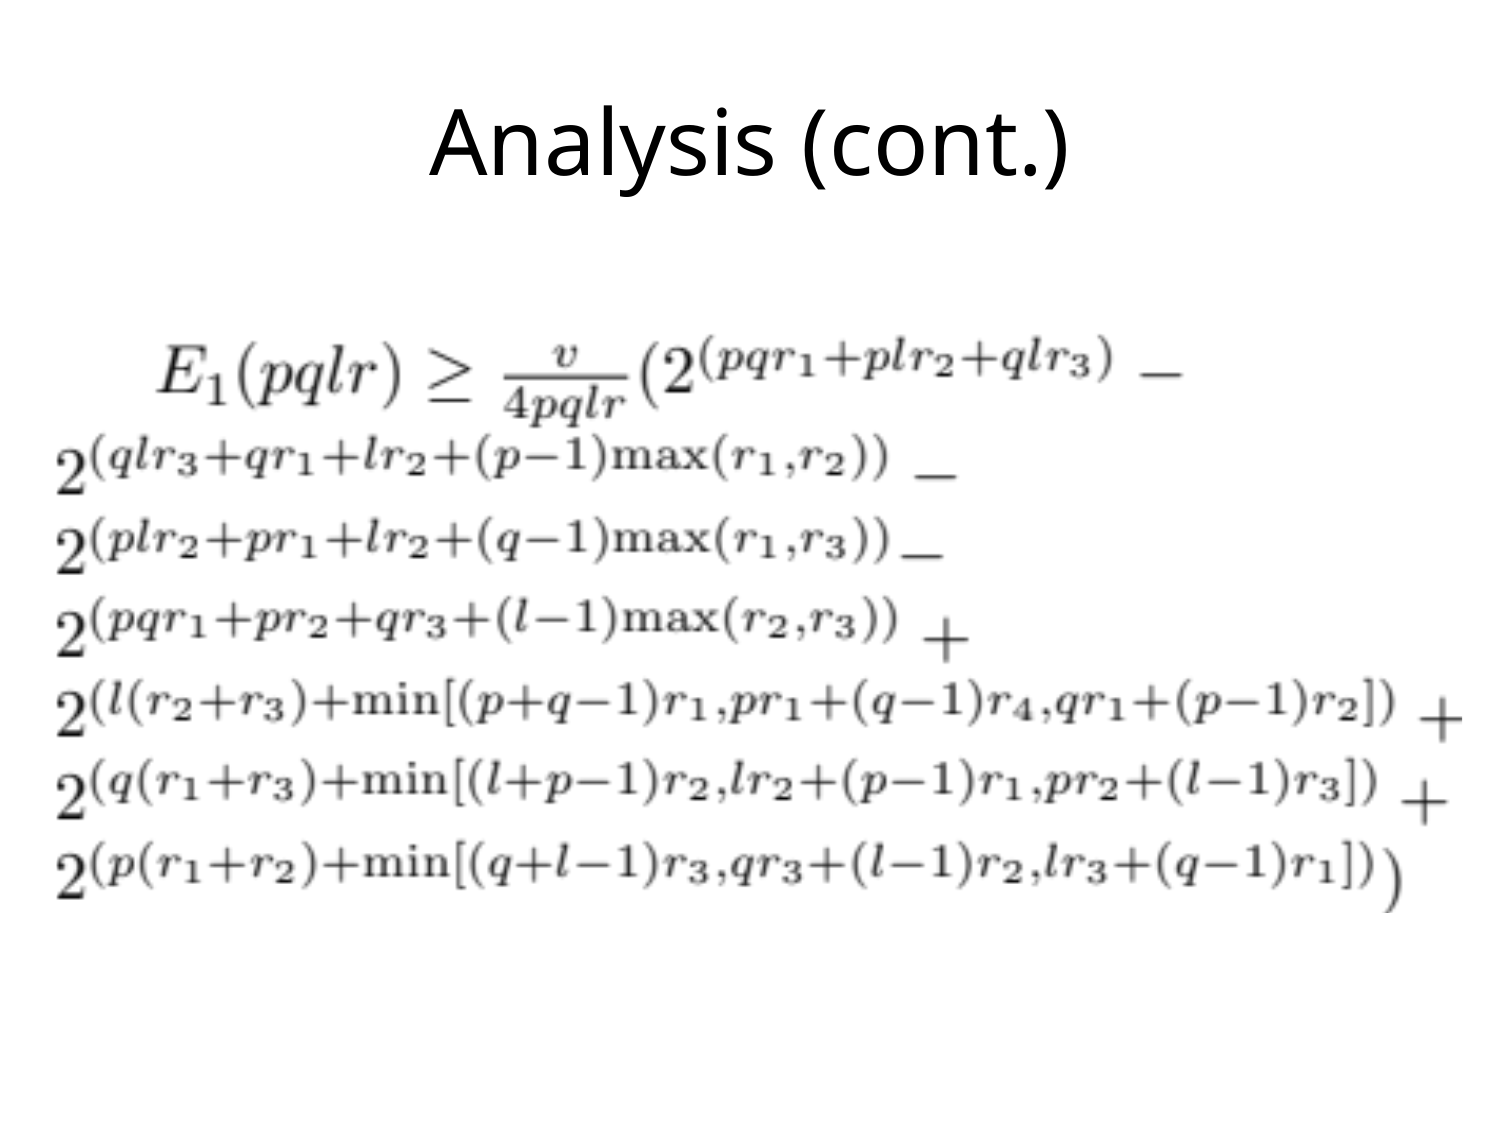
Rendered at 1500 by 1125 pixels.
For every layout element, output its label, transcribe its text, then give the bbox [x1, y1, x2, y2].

picture [56, 333, 1463, 913]
title Analysis (cont.) [75, 45, 1425, 233]
